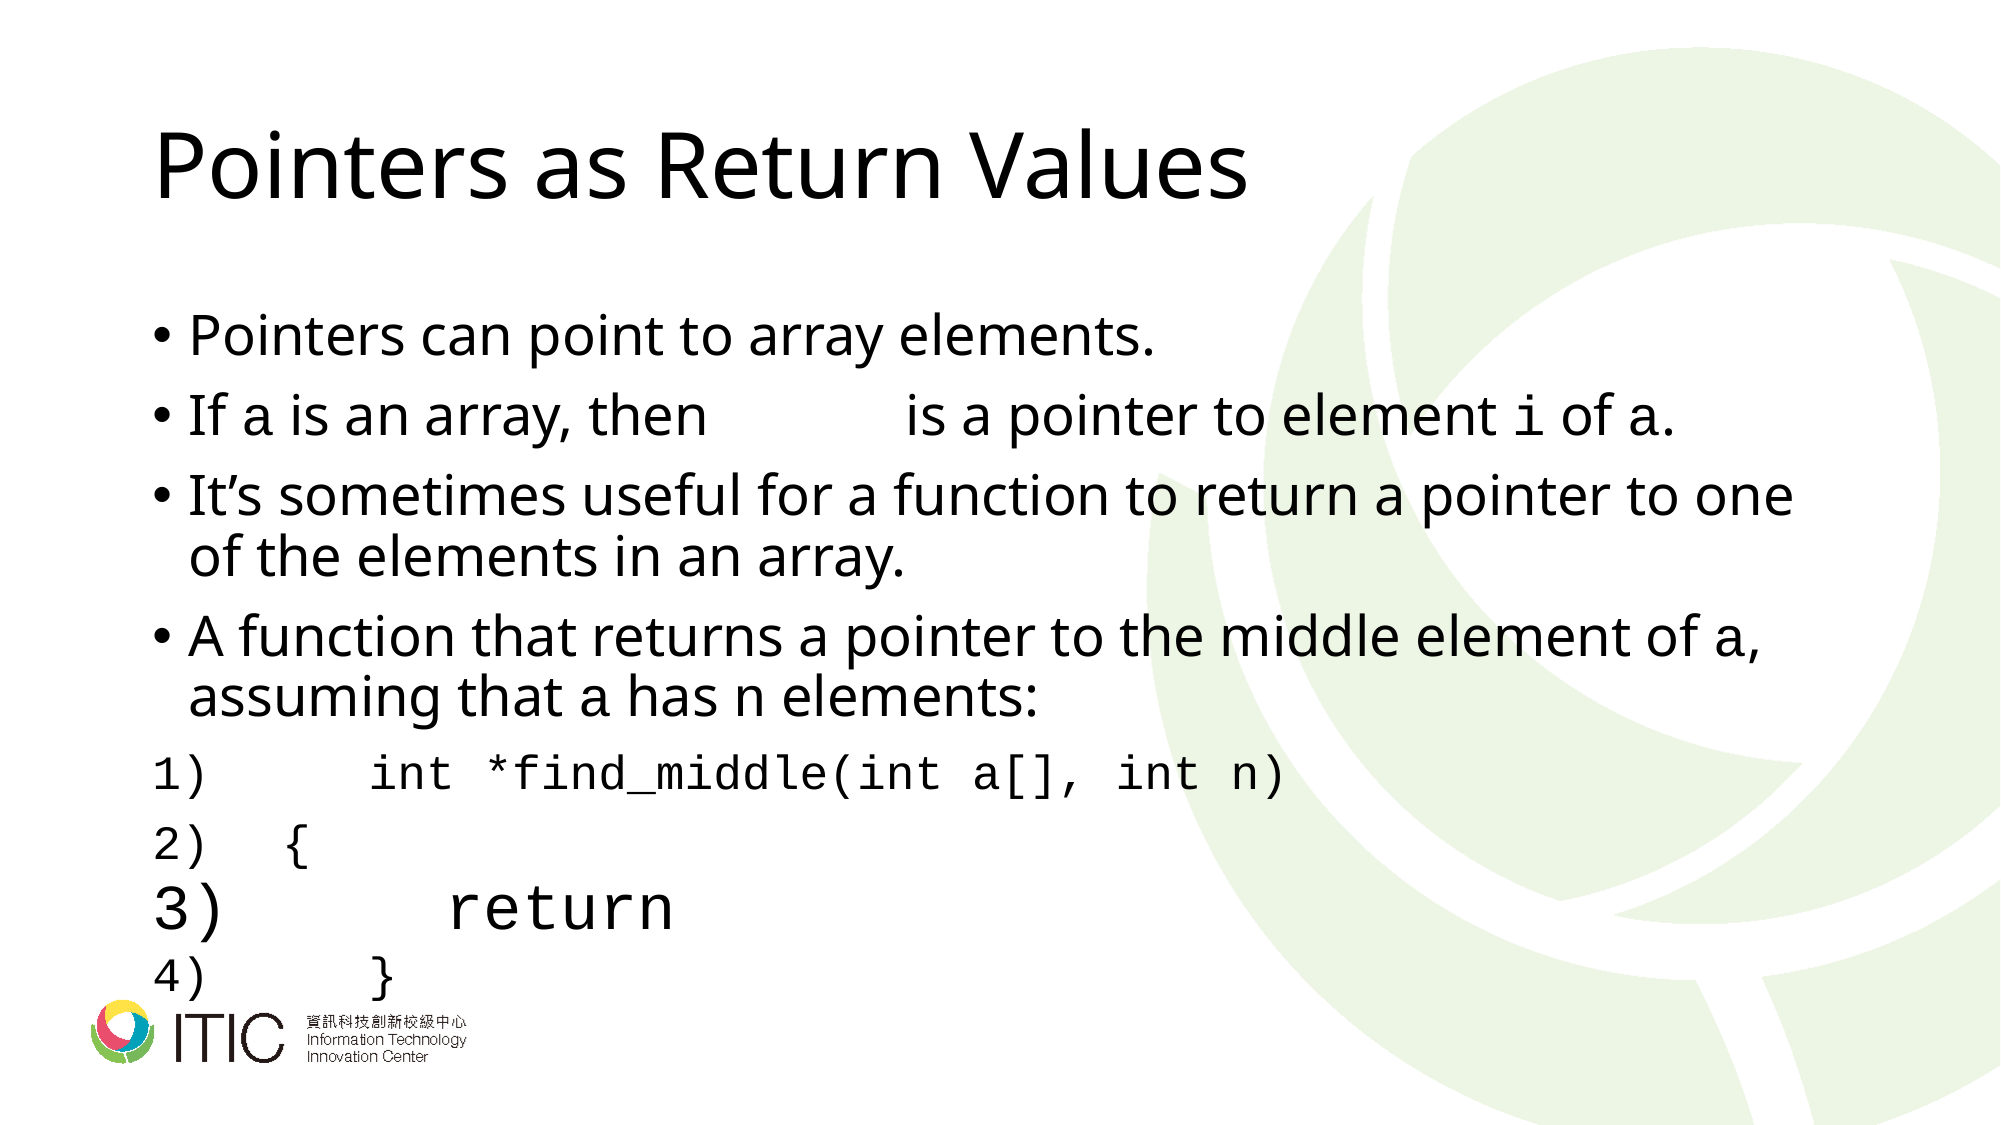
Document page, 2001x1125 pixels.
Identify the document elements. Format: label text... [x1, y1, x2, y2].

title Pointers as Return Values [137, 59, 1863, 278]
list Pointers can point to array elements. If a is an array, then &a[i] is a pointer to element i of a. It’s sometimes useful for a function to return a pointer to one of the elements in an array. A function that returns a pointer to the middle element of a, assuming that a has n elements: int *find_middle(int a[], int n) { return &a[n/2]; } [137, 299, 1863, 1014]
picture [0, 0, 2001, 1125]
